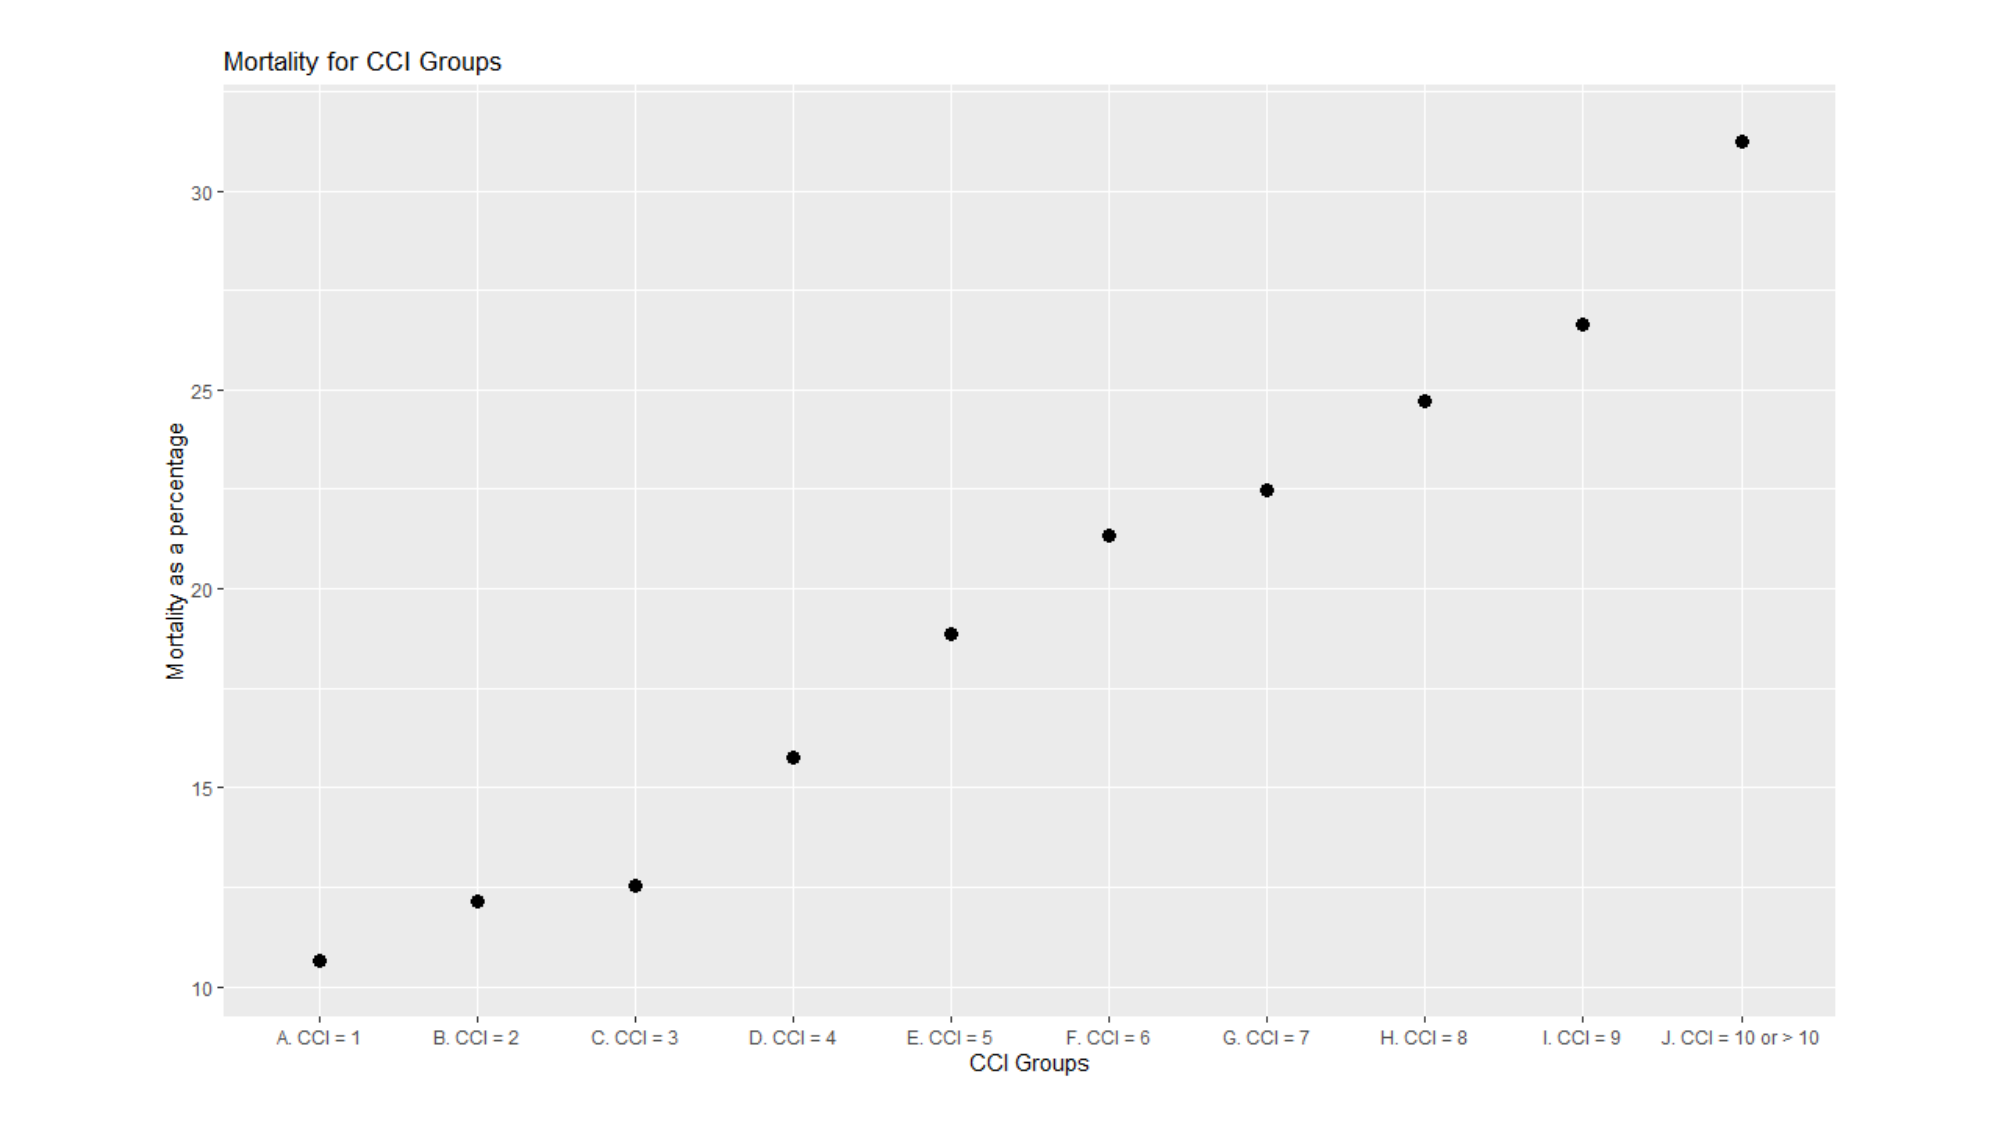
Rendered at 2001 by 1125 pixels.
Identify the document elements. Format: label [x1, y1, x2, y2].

picture [152, 38, 1848, 1087]
